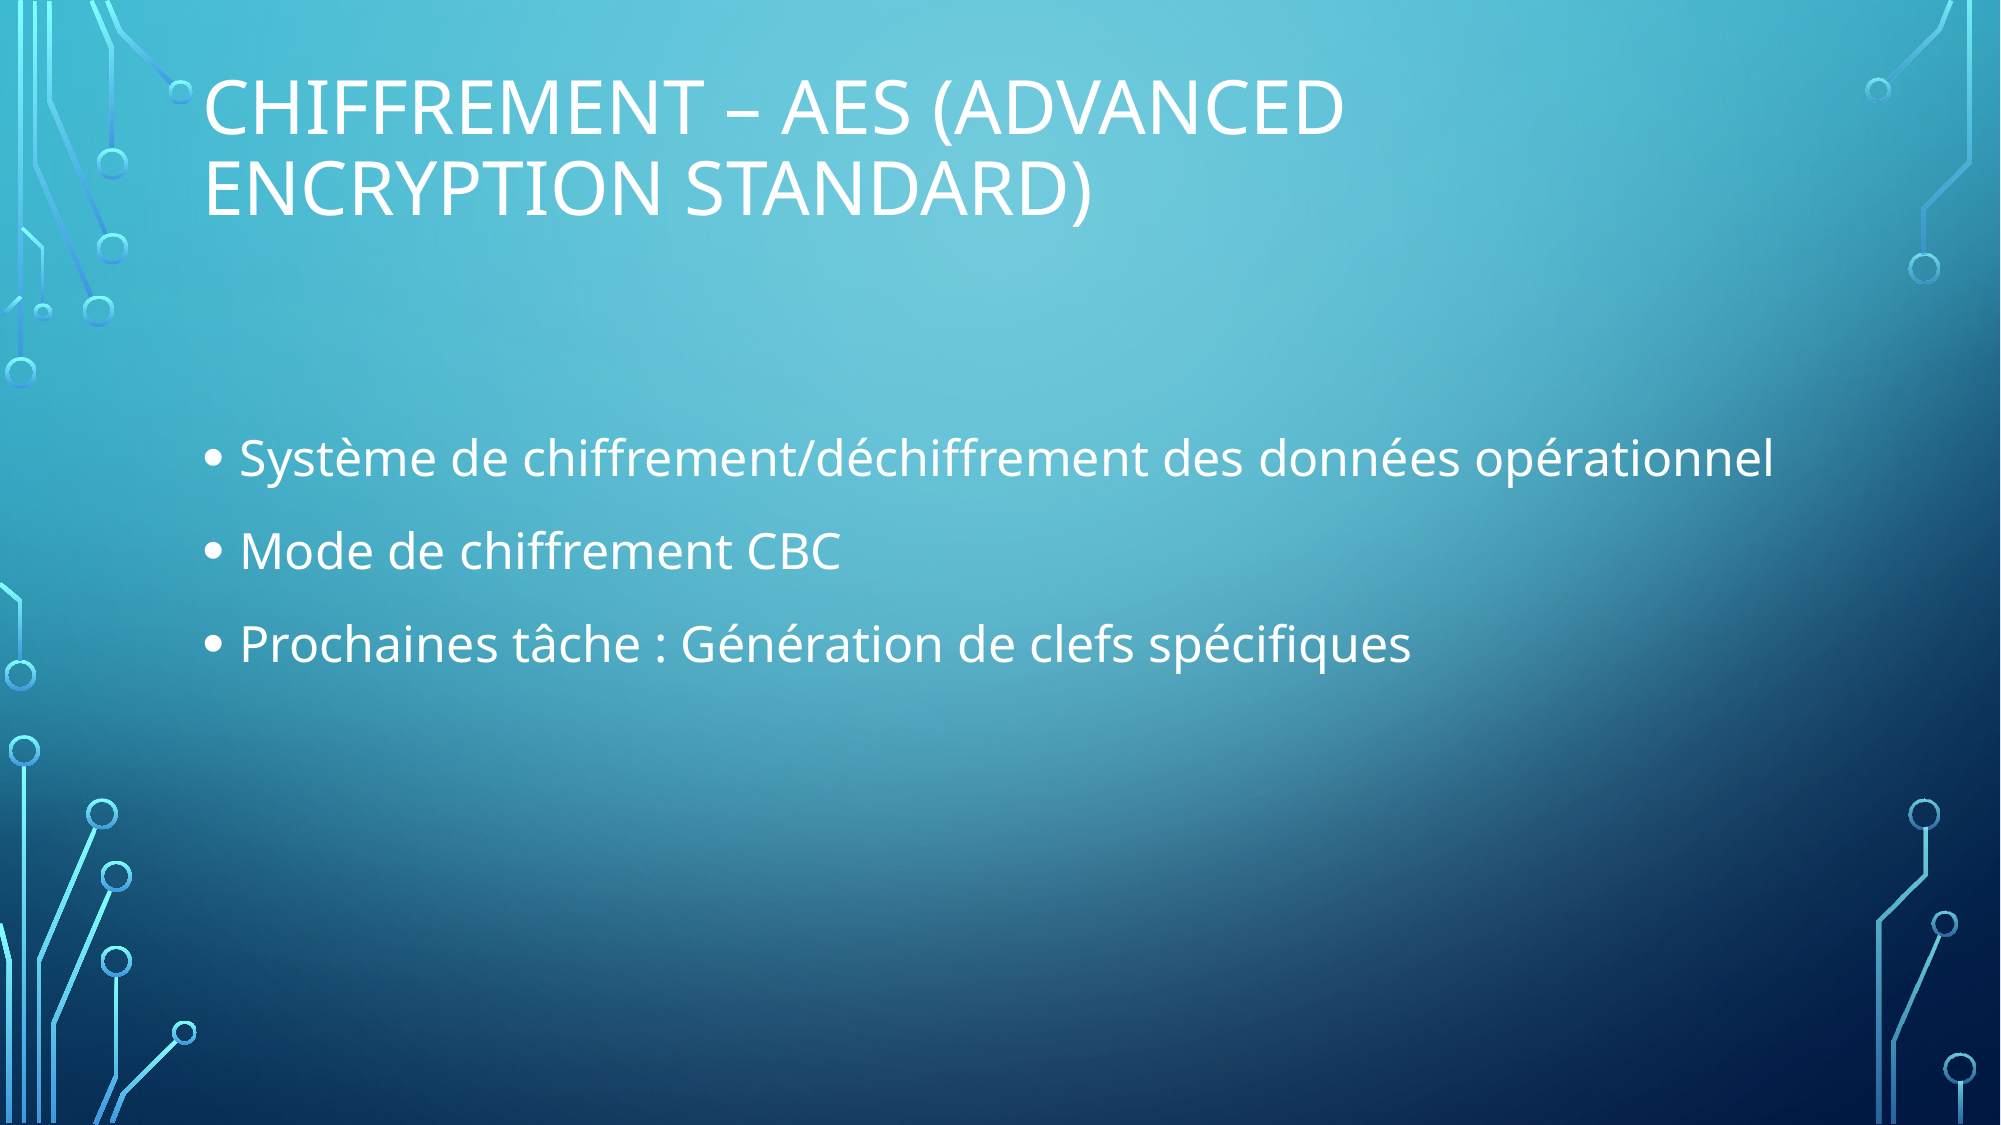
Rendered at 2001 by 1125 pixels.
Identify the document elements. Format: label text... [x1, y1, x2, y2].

title Chiffrement – AES (Advanced encryption standard) [187, 29, 1813, 273]
list Système de chiffrement/déchiffrement des données opérationnel Mode de chiffrement CBC Prochaines tâche : Génération de clefs spécifiques [187, 407, 1813, 874]
